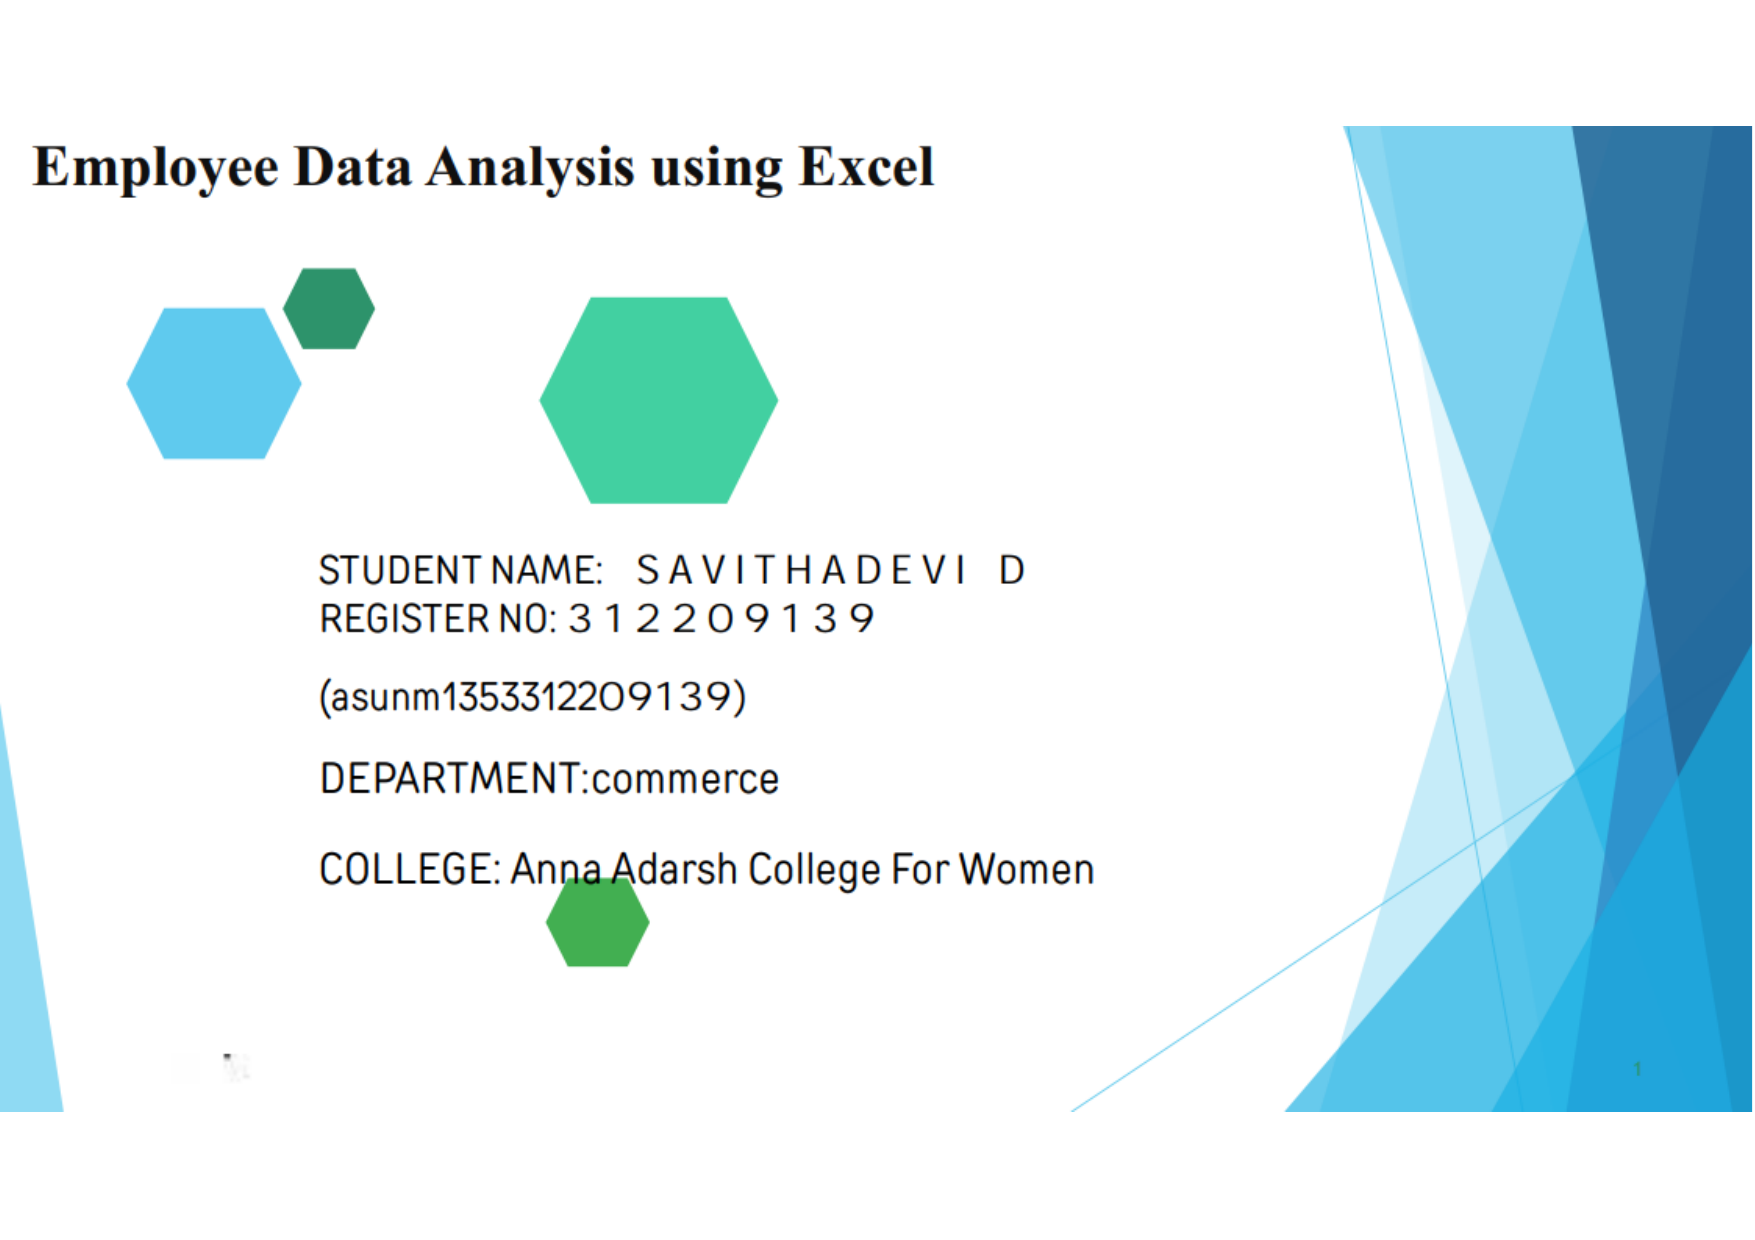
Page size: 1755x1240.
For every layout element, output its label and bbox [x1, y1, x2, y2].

text_box [0, 0, 1753, 1239]
